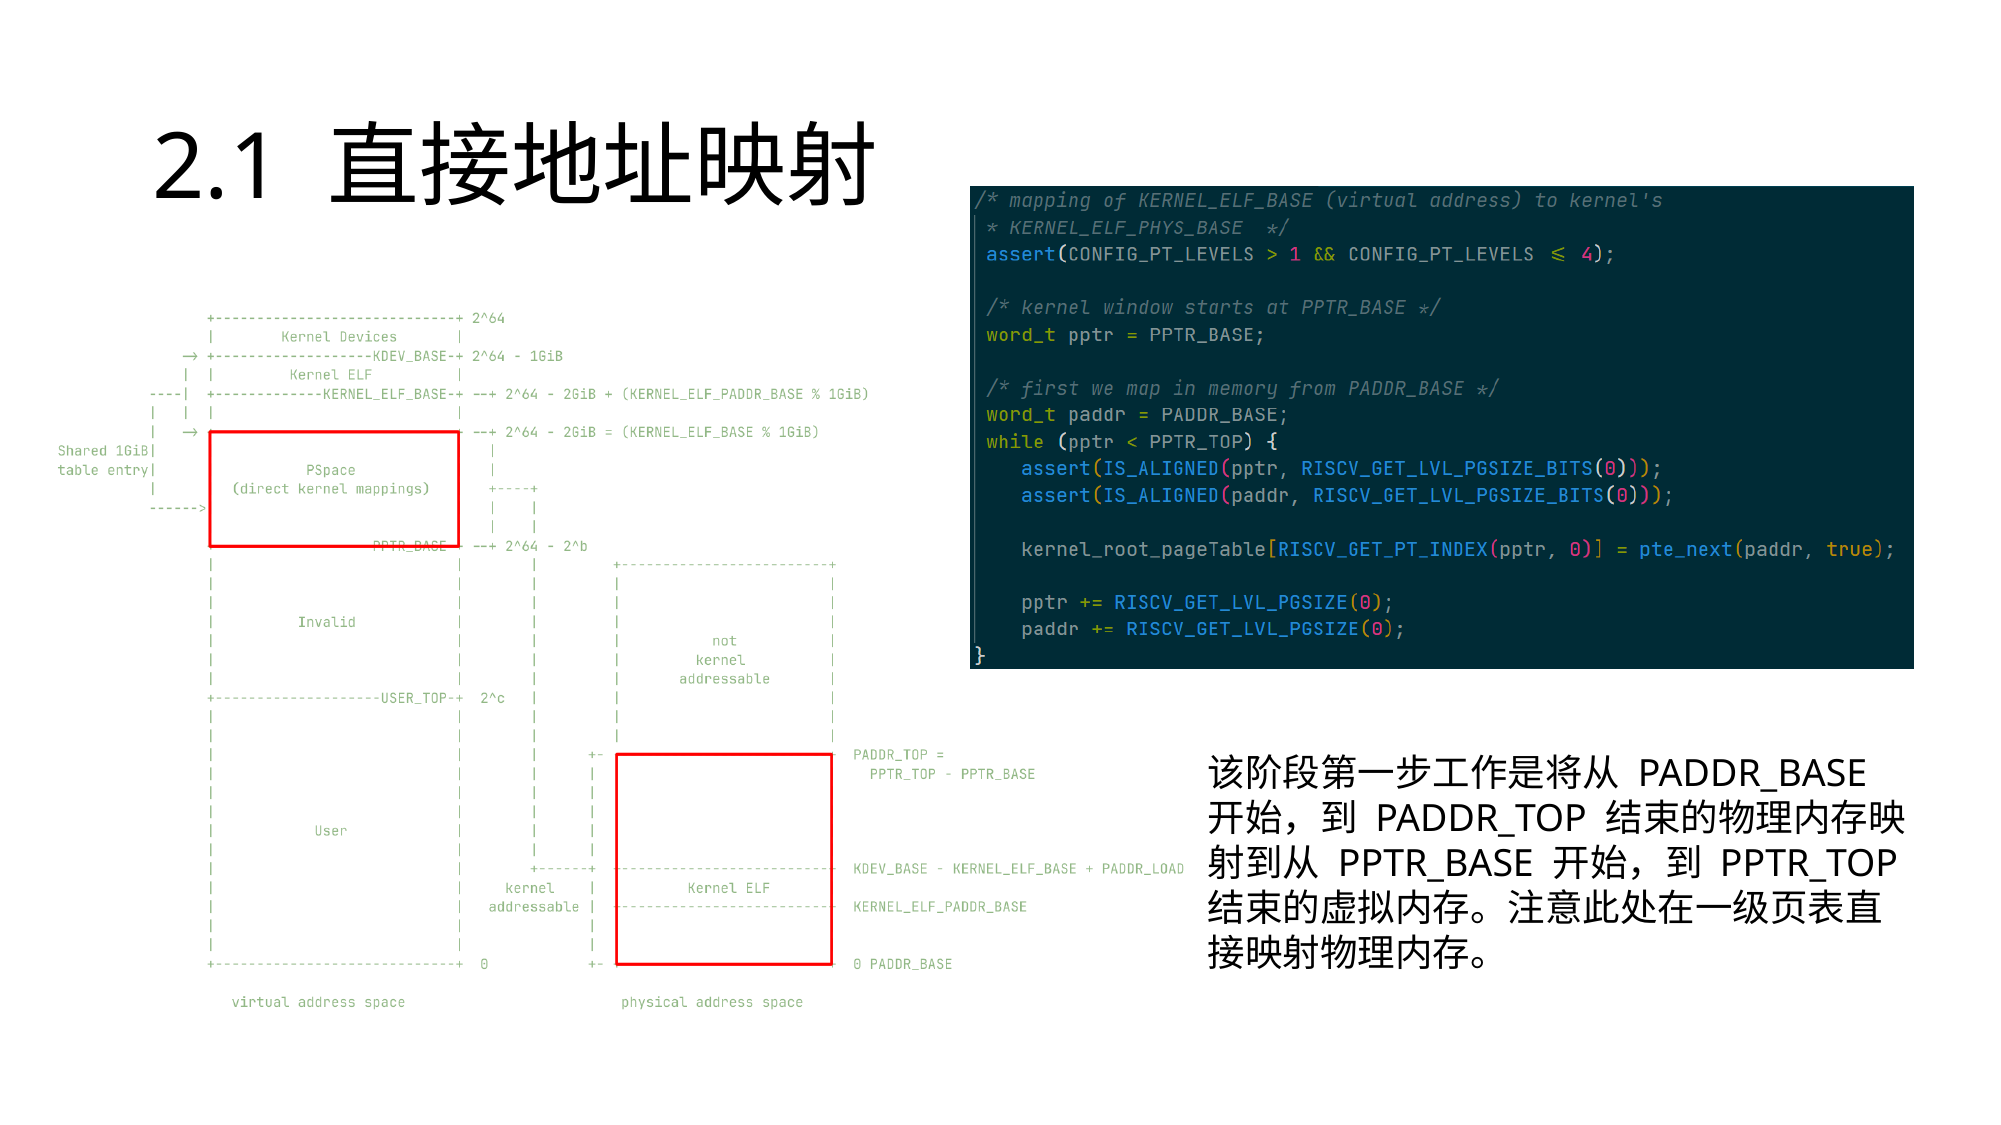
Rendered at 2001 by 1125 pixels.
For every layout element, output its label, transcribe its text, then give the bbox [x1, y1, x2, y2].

picture [1186, 462, 1190, 474]
picture [1190, 462, 1194, 474]
picture [1095, 464, 1099, 476]
picture [1447, 543, 1451, 555]
picture [988, 439, 996, 447]
picture [1363, 625, 1367, 636]
picture [1443, 543, 1447, 555]
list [53, 299, 1194, 1014]
picture [1190, 489, 1194, 501]
picture [1186, 489, 1190, 501]
title 2.1 直接地址映射 [137, 59, 1863, 278]
picture [1095, 491, 1099, 503]
text_box 该阶段第一步工作是将从 PADDR_BASE 开始，到 PADDR_TOP 结束的物理内存映射到从 PPTR_BASE 开始，到 PPTR_TOP 结束的虚拟内存。注意此处在一级页表直接映射物理内存。 [1194, 741, 1928, 981]
picture [988, 332, 996, 340]
picture [988, 411, 996, 420]
